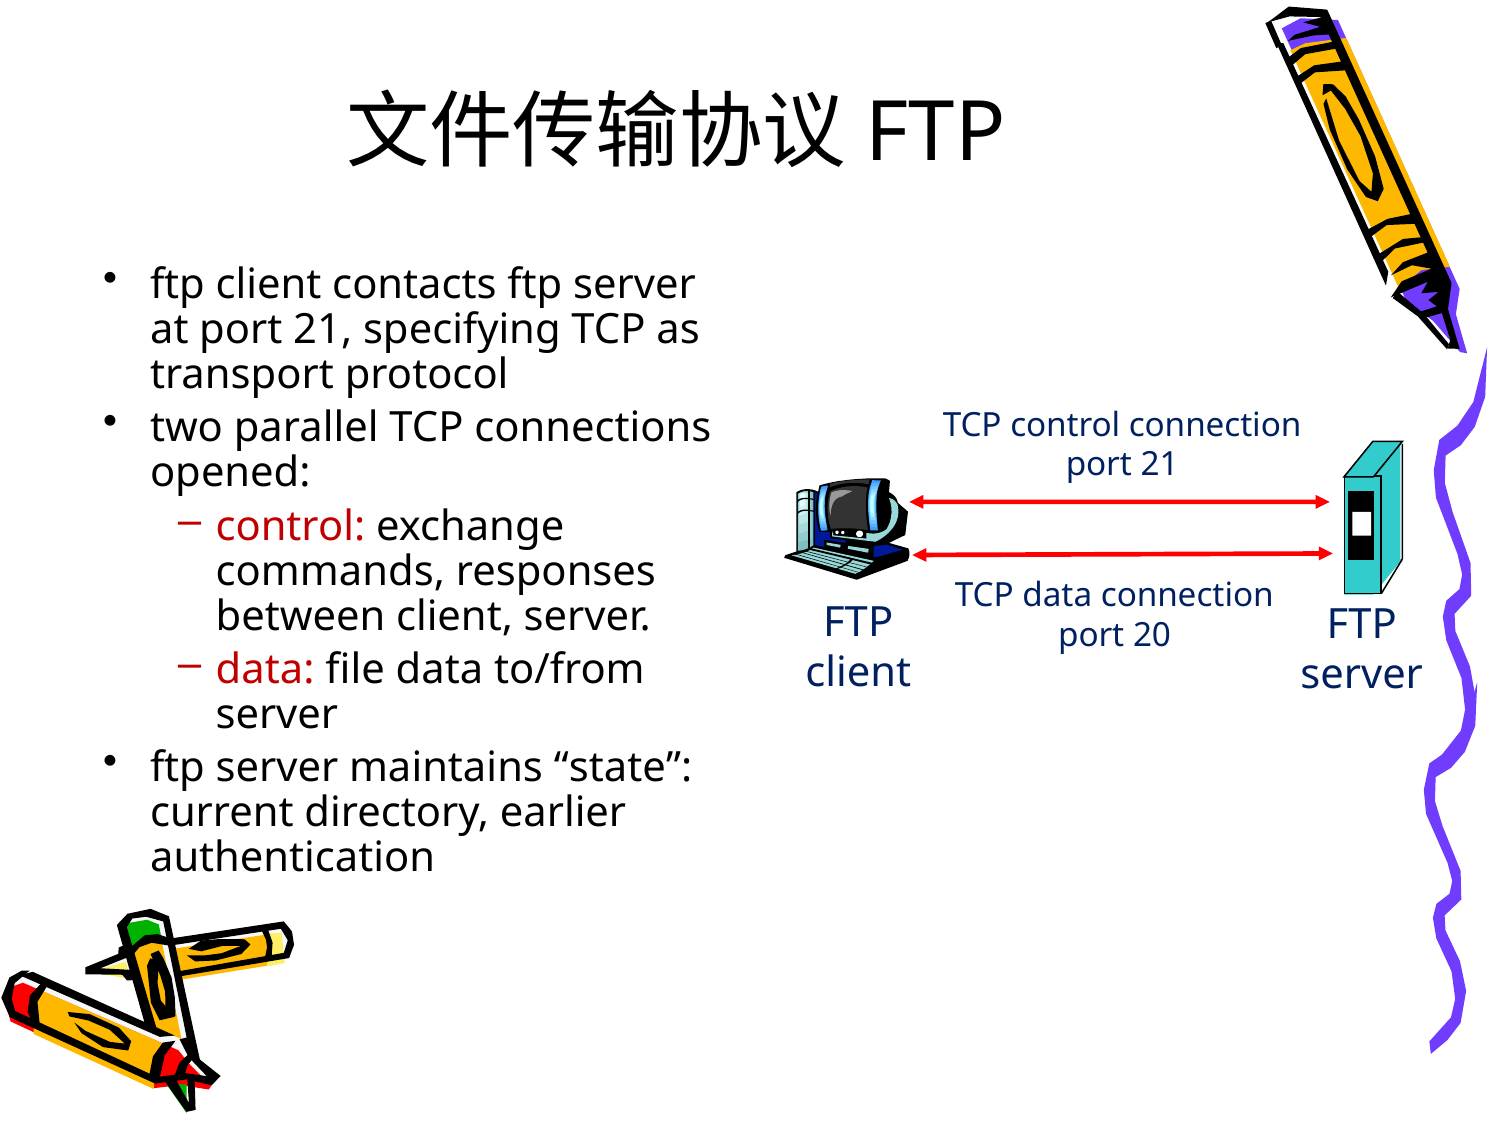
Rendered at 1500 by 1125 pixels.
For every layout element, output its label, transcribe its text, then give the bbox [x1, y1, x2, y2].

title 文件传输协议FTP [112, 60, 1240, 185]
list ftp client contacts ftp server at port 21, specifying TCP as transport protocol two parallel TCP connections opened: control: exchange commands, responses between client, server. data: file data to/from server ftp server maintains “state”: current directory, earlier authentication [88, 255, 739, 994]
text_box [783, 395, 1441, 705]
